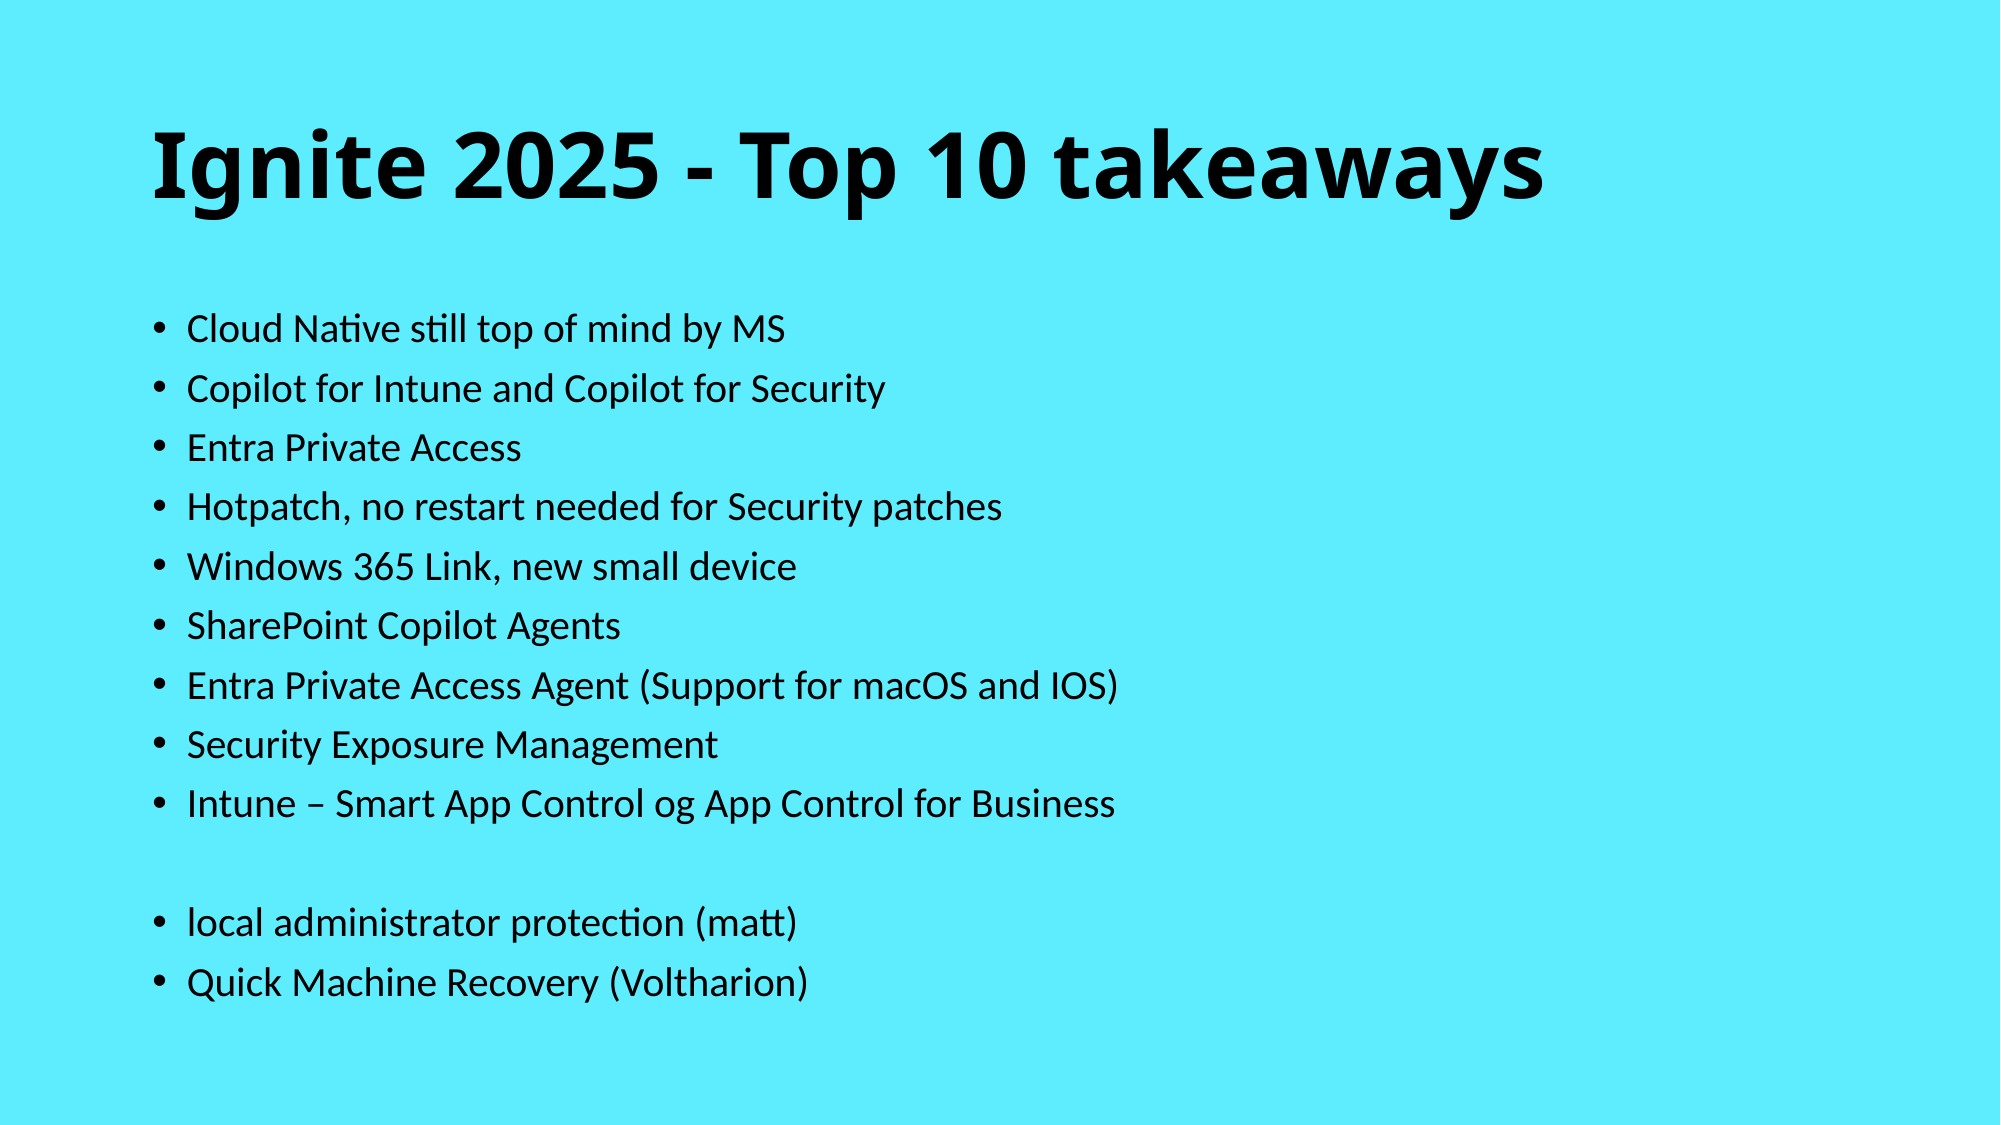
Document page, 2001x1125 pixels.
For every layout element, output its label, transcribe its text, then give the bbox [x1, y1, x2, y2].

title Ignite 2025 - Top 10 takeaways [137, 59, 1863, 278]
list Cloud Native still top of mind by MS Copilot for Intune and Copilot for Security Entra Private Access Hotpatch, no restart needed for Security patches Windows 365 Link, new small device SharePoint Copilot Agents Entra Private Access Agent (Support for macOS and IOS) Security Exposure Management Intune – Smart App Control og App Control for Business local administrator protection (matt) Quick Machine Recovery (Voltharion) [137, 299, 1863, 1014]
